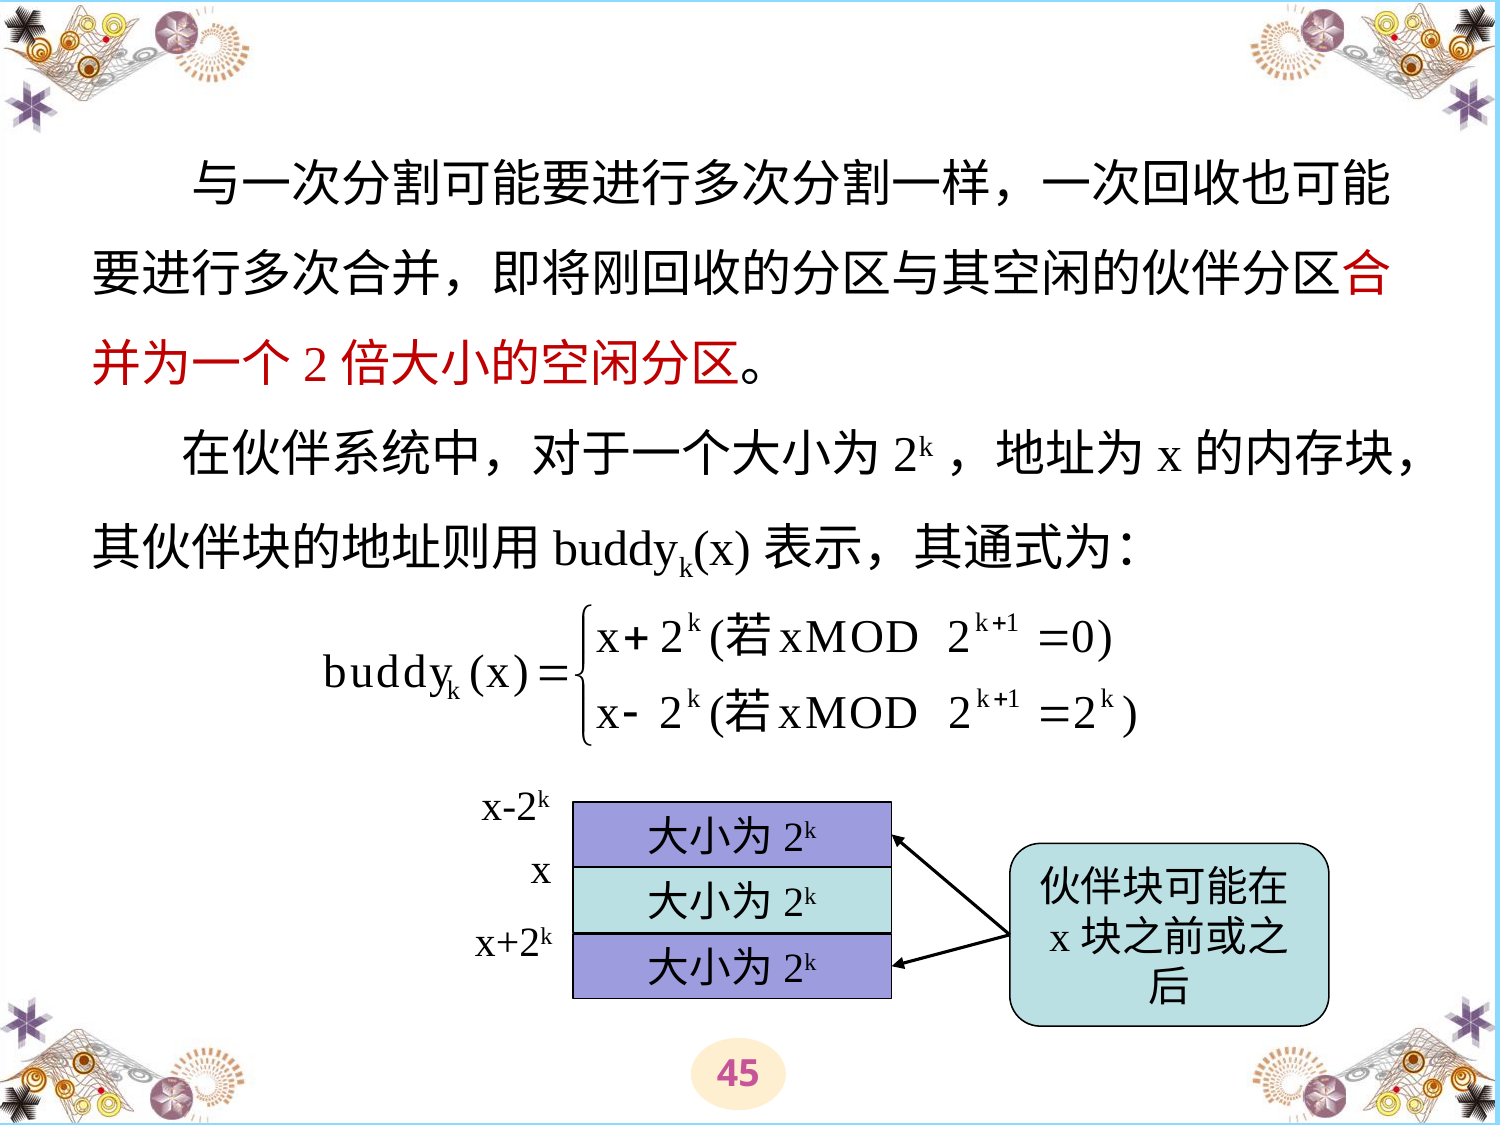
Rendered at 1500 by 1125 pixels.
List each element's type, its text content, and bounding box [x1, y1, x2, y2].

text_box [312, 592, 1152, 759]
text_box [459, 771, 892, 1000]
title 与一次分割可能要进行多次分割一样，一次回收也可能要进行多次合并，即将刚回收的分区与其空闲的伙伴分区合并为一个2倍大小的空闲分区。 在伙伴系统中，对于一个大小为2k，地址为x的内存块，其伙伴块的地址则用buddyk(x)表示，其通式为： [76, 524, 1424, 775]
picture [0, 524, 1495, 1123]
title 与一次分割可能要进行多次分割一样，一次回收也可能要进行多次合并，即将刚回收的分区与其空闲的伙伴分区合并为一个2倍大小的空闲分区。 在伙伴系统中，对于一个大小为2k，地址为x的内存块，其伙伴块的地址则用buddyk(x)表示，其通式为： [76, 113, 1424, 523]
picture [0, 2, 1495, 523]
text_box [891, 834, 1329, 972]
